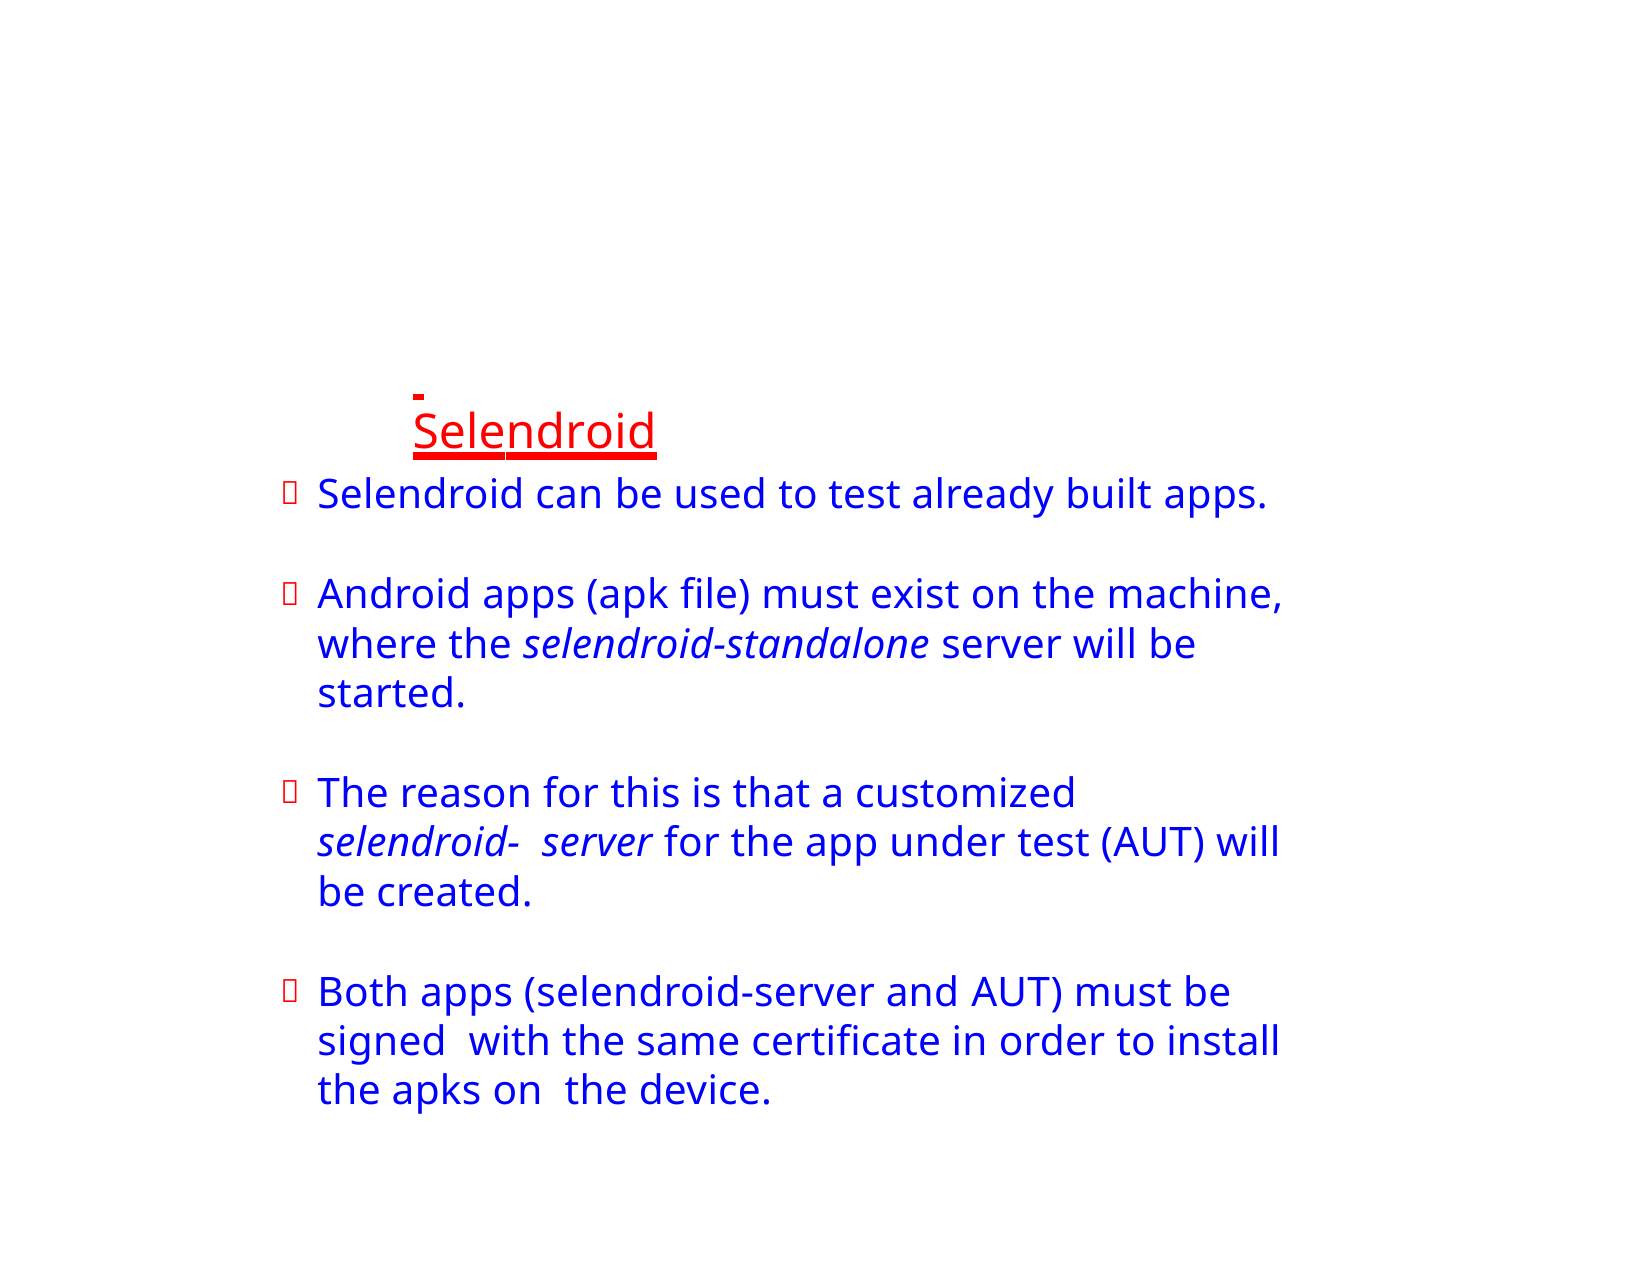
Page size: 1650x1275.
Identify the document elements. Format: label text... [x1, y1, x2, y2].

text_box Selendroid can be used to test already built apps. Android apps (apk file) must exist on the machine, where the selendroid-standalone server will be started. The reason for this is that a customized selendroid- server for the app under test (AUT) will be created. Both apps (selendroid-server and AUT) must be signed with the same certificate in order to install the apks on the device. [278, 465, 1359, 1113]
title Selendroid [410, 341, 1434, 557]
